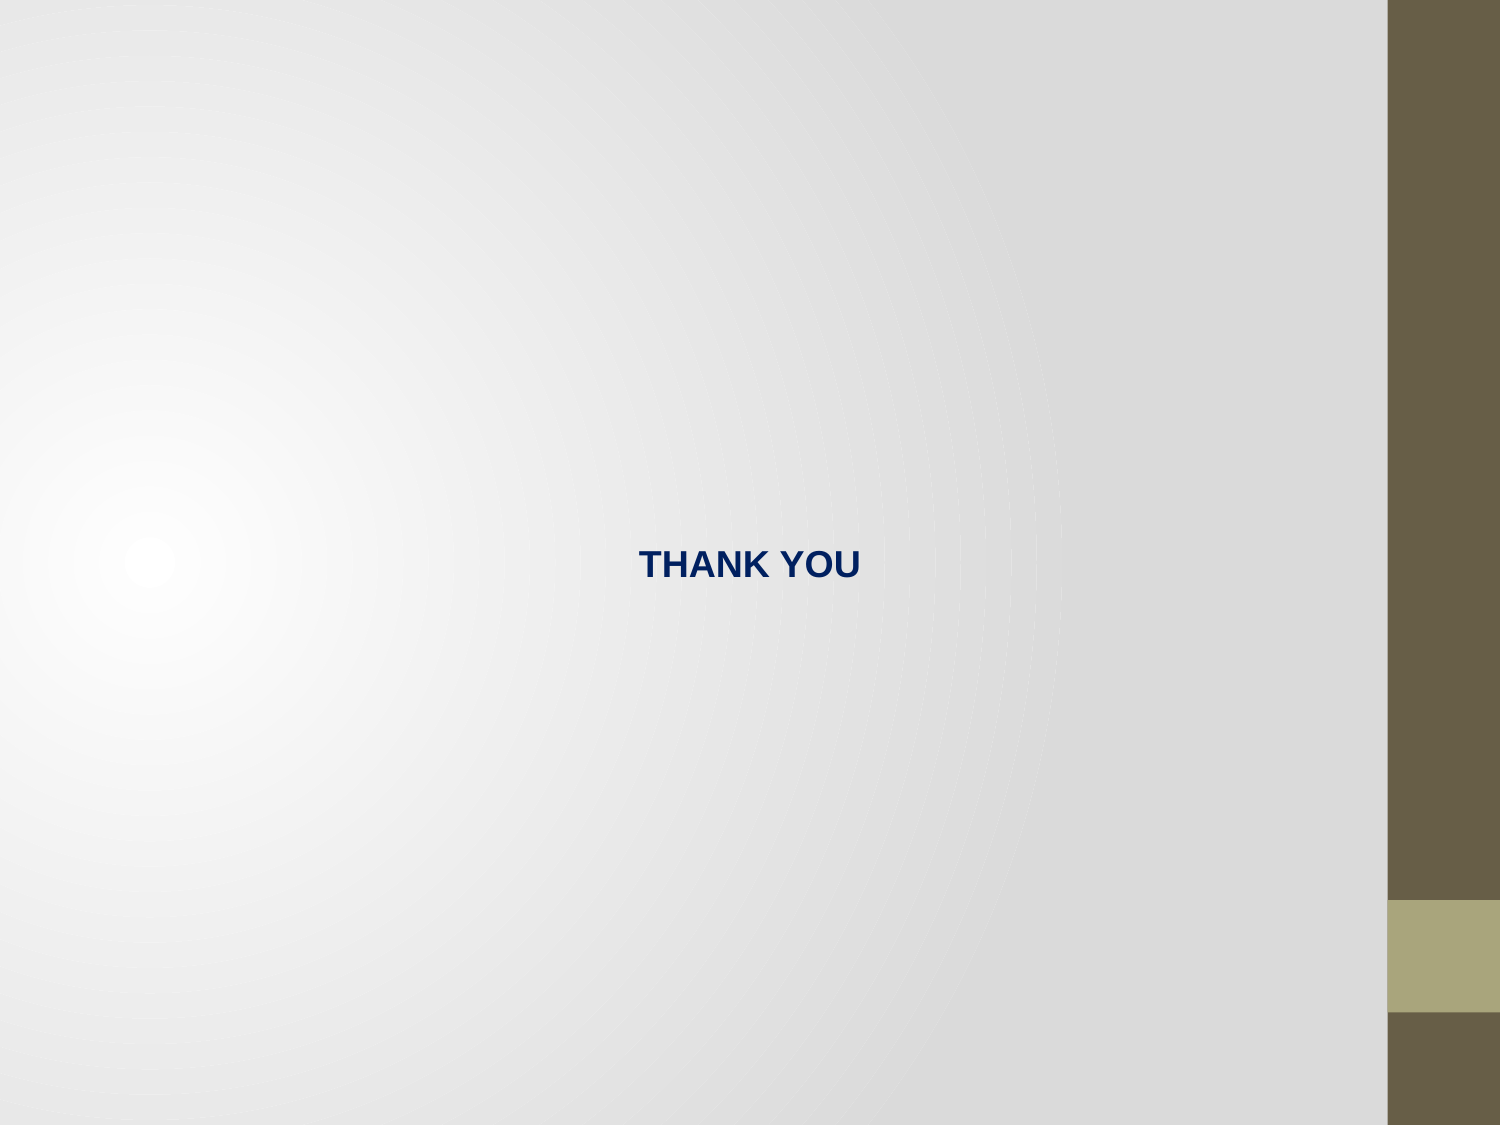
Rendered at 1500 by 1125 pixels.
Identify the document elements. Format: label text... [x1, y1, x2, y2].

text_box THANK YOU [624, 532, 876, 592]
